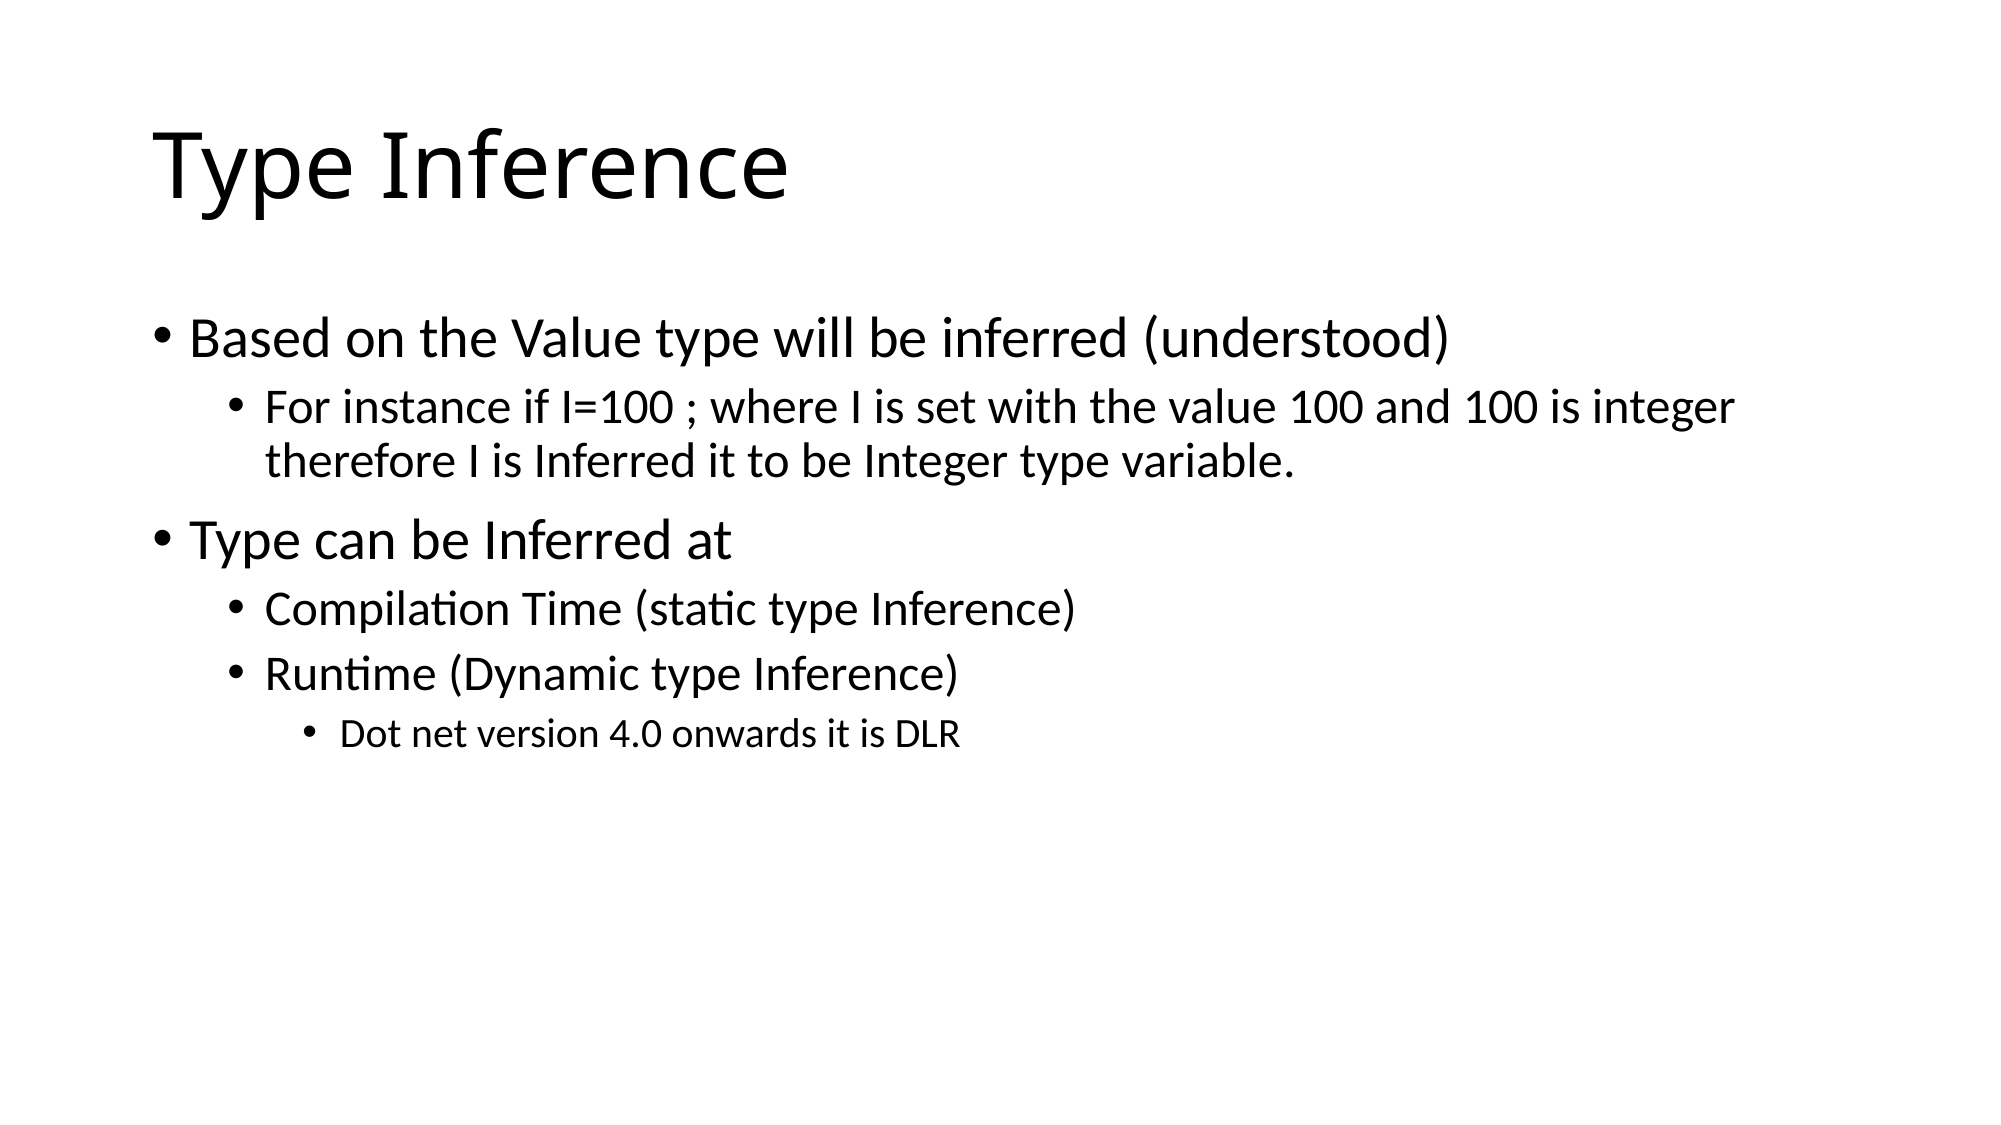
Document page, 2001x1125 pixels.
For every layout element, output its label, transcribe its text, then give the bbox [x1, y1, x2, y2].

title Type Inference [137, 59, 1863, 278]
list Based on the Value type will be inferred (understood) For instance if I=100 ; where I is set with the value 100 and 100 is integer therefore I is Inferred it to be Integer type variable. Type can be Inferred at Compilation Time (static type Inference) Runtime (Dynamic type Inference) Dot net version 4.0 onwards it is DLR [137, 299, 1863, 1014]
